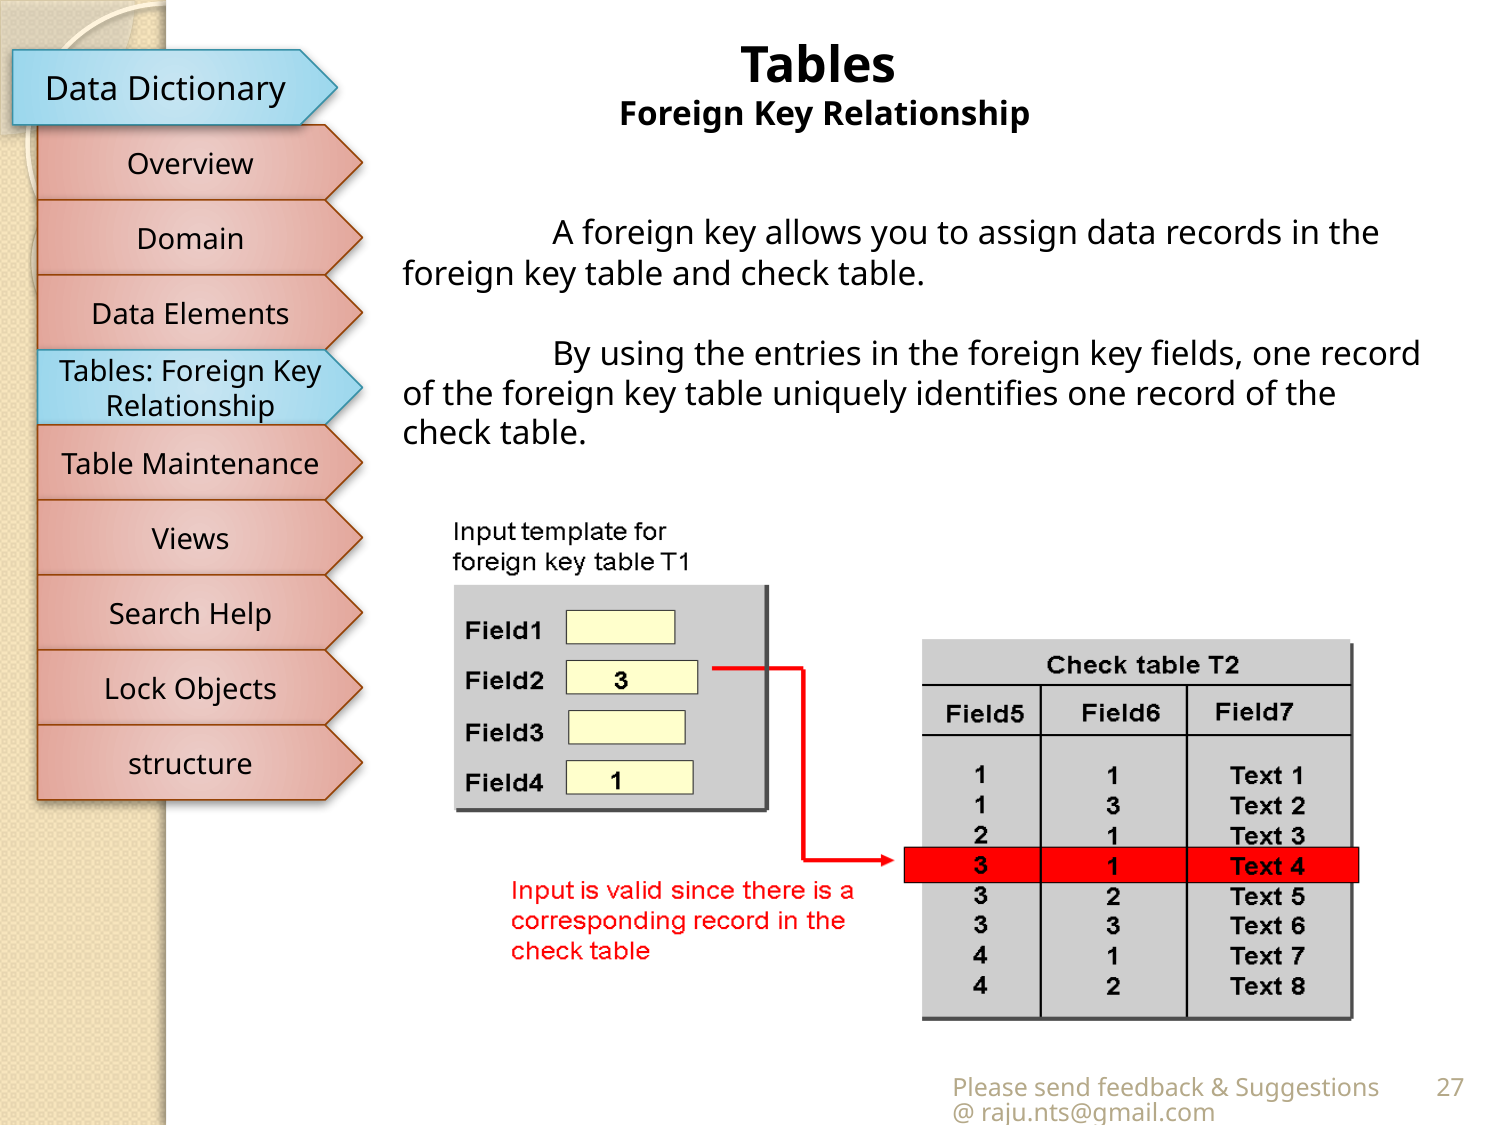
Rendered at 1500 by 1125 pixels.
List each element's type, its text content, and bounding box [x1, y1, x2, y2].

text_box Data Dictionary [11, 49, 339, 126]
text_box Domain [36, 199, 364, 273]
text_box Data Elements [36, 274, 364, 348]
footer Please send feedback & Suggestions @ raju.nts@gmail.com [937, 1034, 1413, 1113]
text_box A foreign key allows you to assign data records in the foreign key table and check table. By using the entries in the foreign key fields, one record of the foreign key table uniquely identifies one record of the check table. [387, 199, 1450, 459]
text_box structure [36, 724, 364, 801]
slide_number 27 [1413, 1034, 1488, 1113]
text_box Tables Foreign Key Relationship [512, 24, 1138, 140]
text_box Search Help [36, 574, 364, 648]
text_box Table Maintenance [36, 424, 364, 498]
picture [424, 487, 1376, 1051]
text_box Tables: Foreign Key Relationship [36, 349, 364, 423]
text_box Lock Objects [36, 649, 364, 723]
text_box Overview [36, 124, 364, 198]
text_box Views [36, 499, 364, 573]
